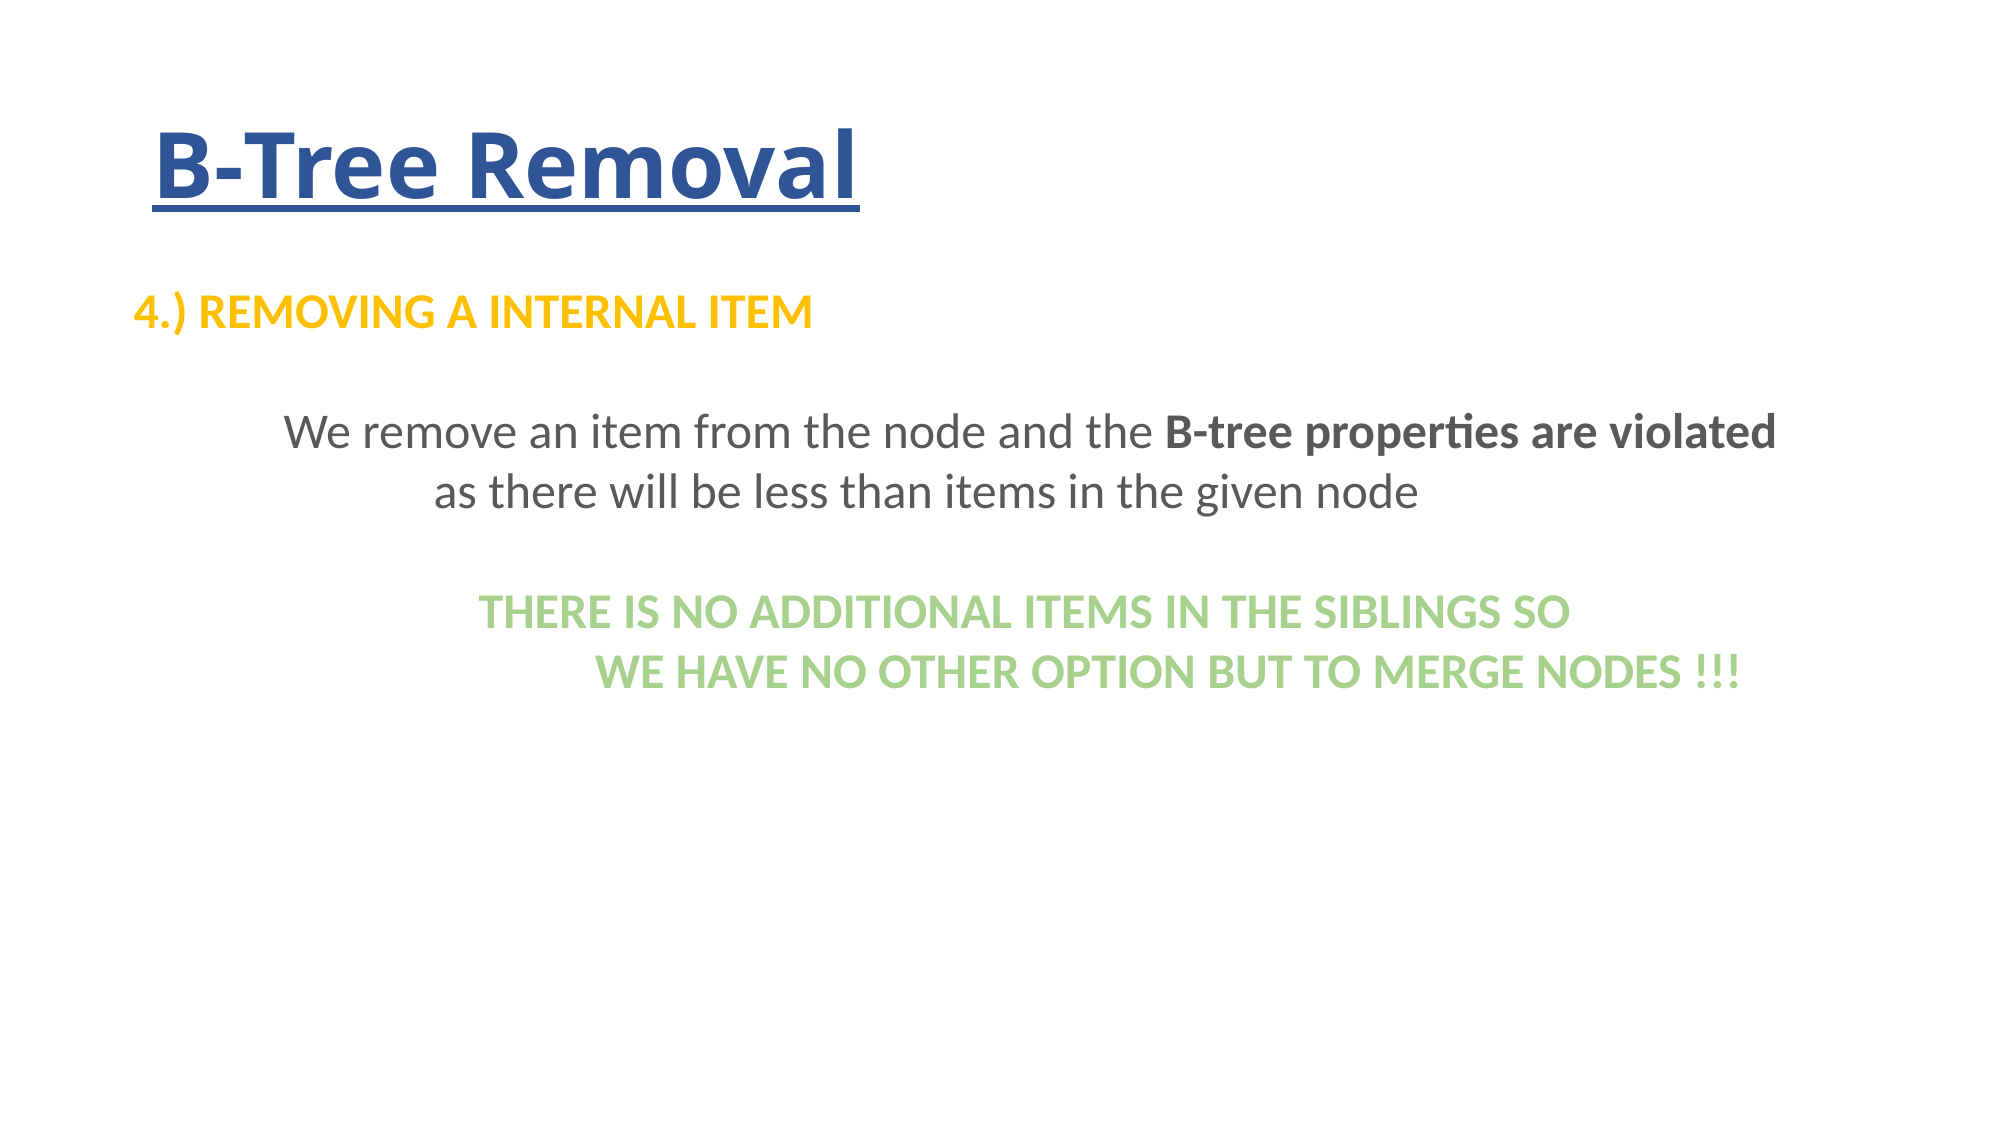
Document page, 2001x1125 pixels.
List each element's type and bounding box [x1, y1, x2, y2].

title [137, 59, 1863, 278]
